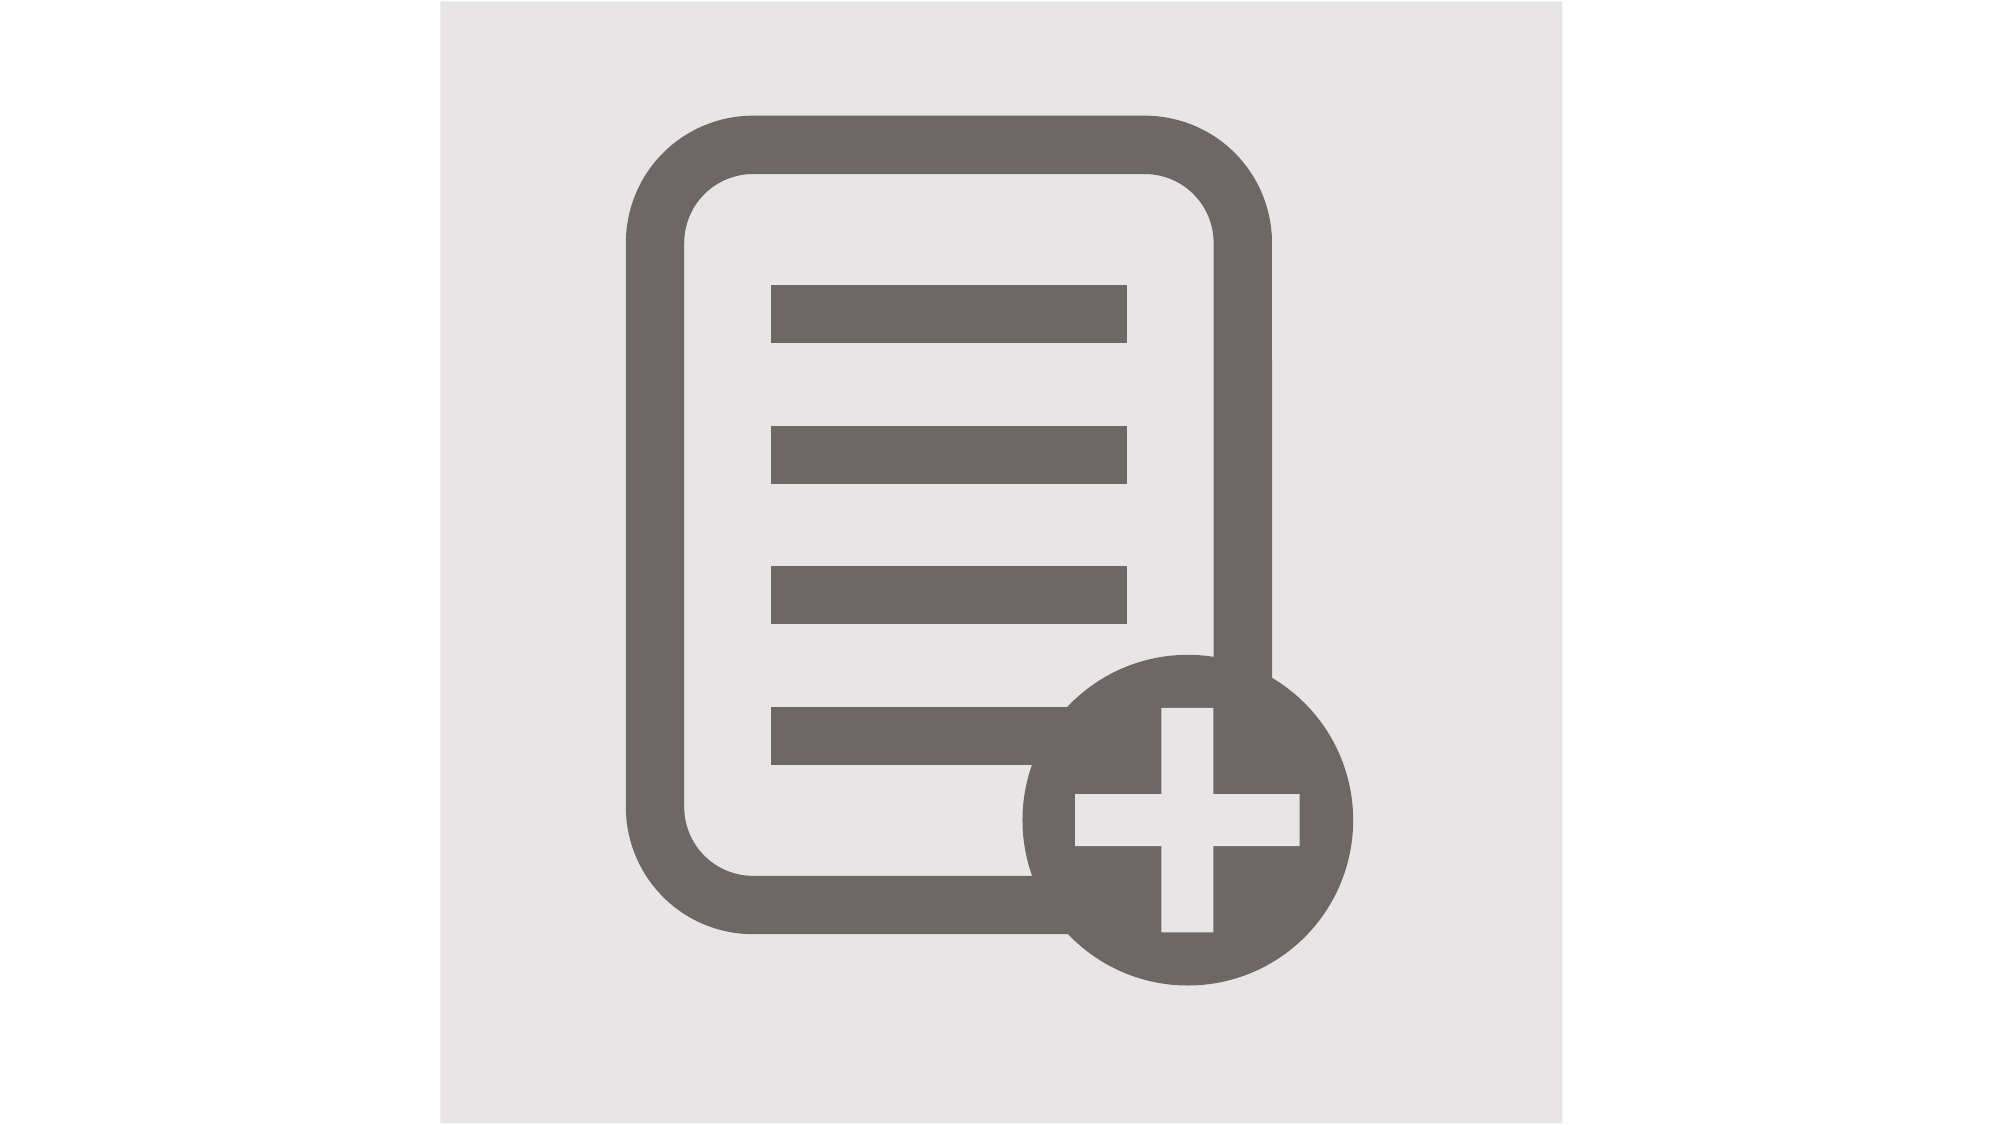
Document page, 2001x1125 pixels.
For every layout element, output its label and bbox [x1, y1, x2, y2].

text_box [440, 1, 1563, 1124]
